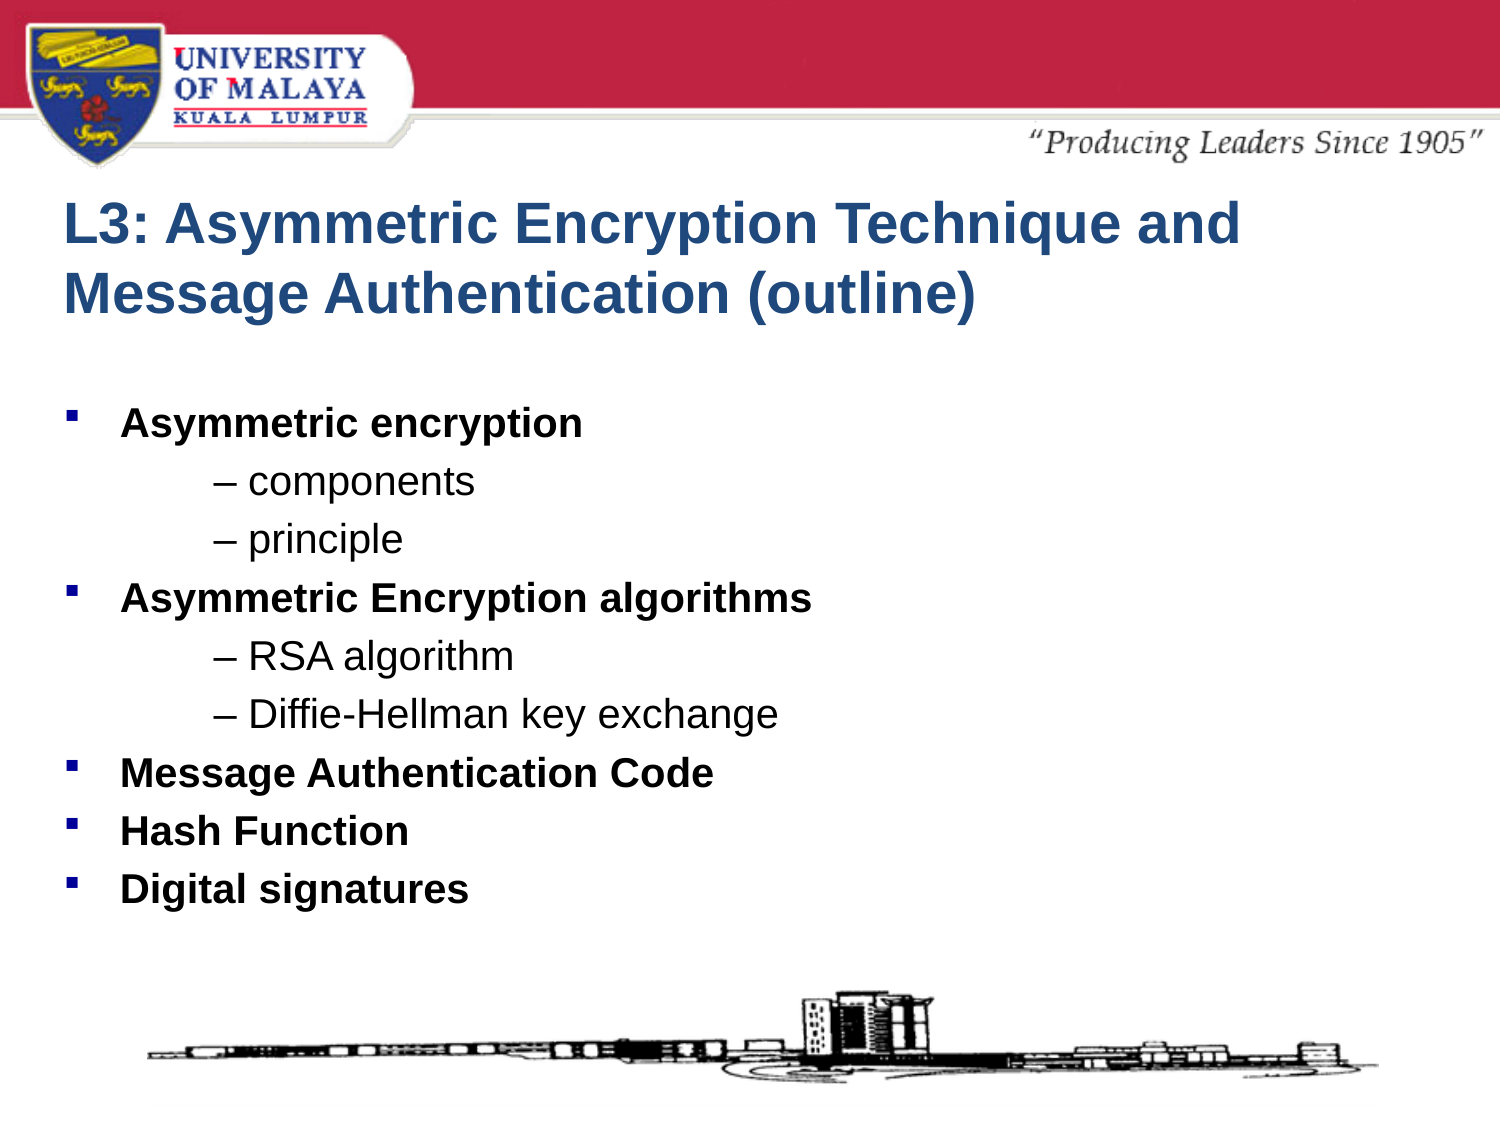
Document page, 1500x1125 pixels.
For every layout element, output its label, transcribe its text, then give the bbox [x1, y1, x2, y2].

list Asymmetric encryption – components – principle Asymmetric Encryption algorithms – RSA algorithm – Diffie-Hellman key exchange Message Authentication Code Hash Function Digital signatures [48, 387, 1434, 1123]
title L3: Asymmetric Encryption Technique and Message Authentication (outline) [48, 229, 1500, 333]
picture [0, 0, 1500, 169]
